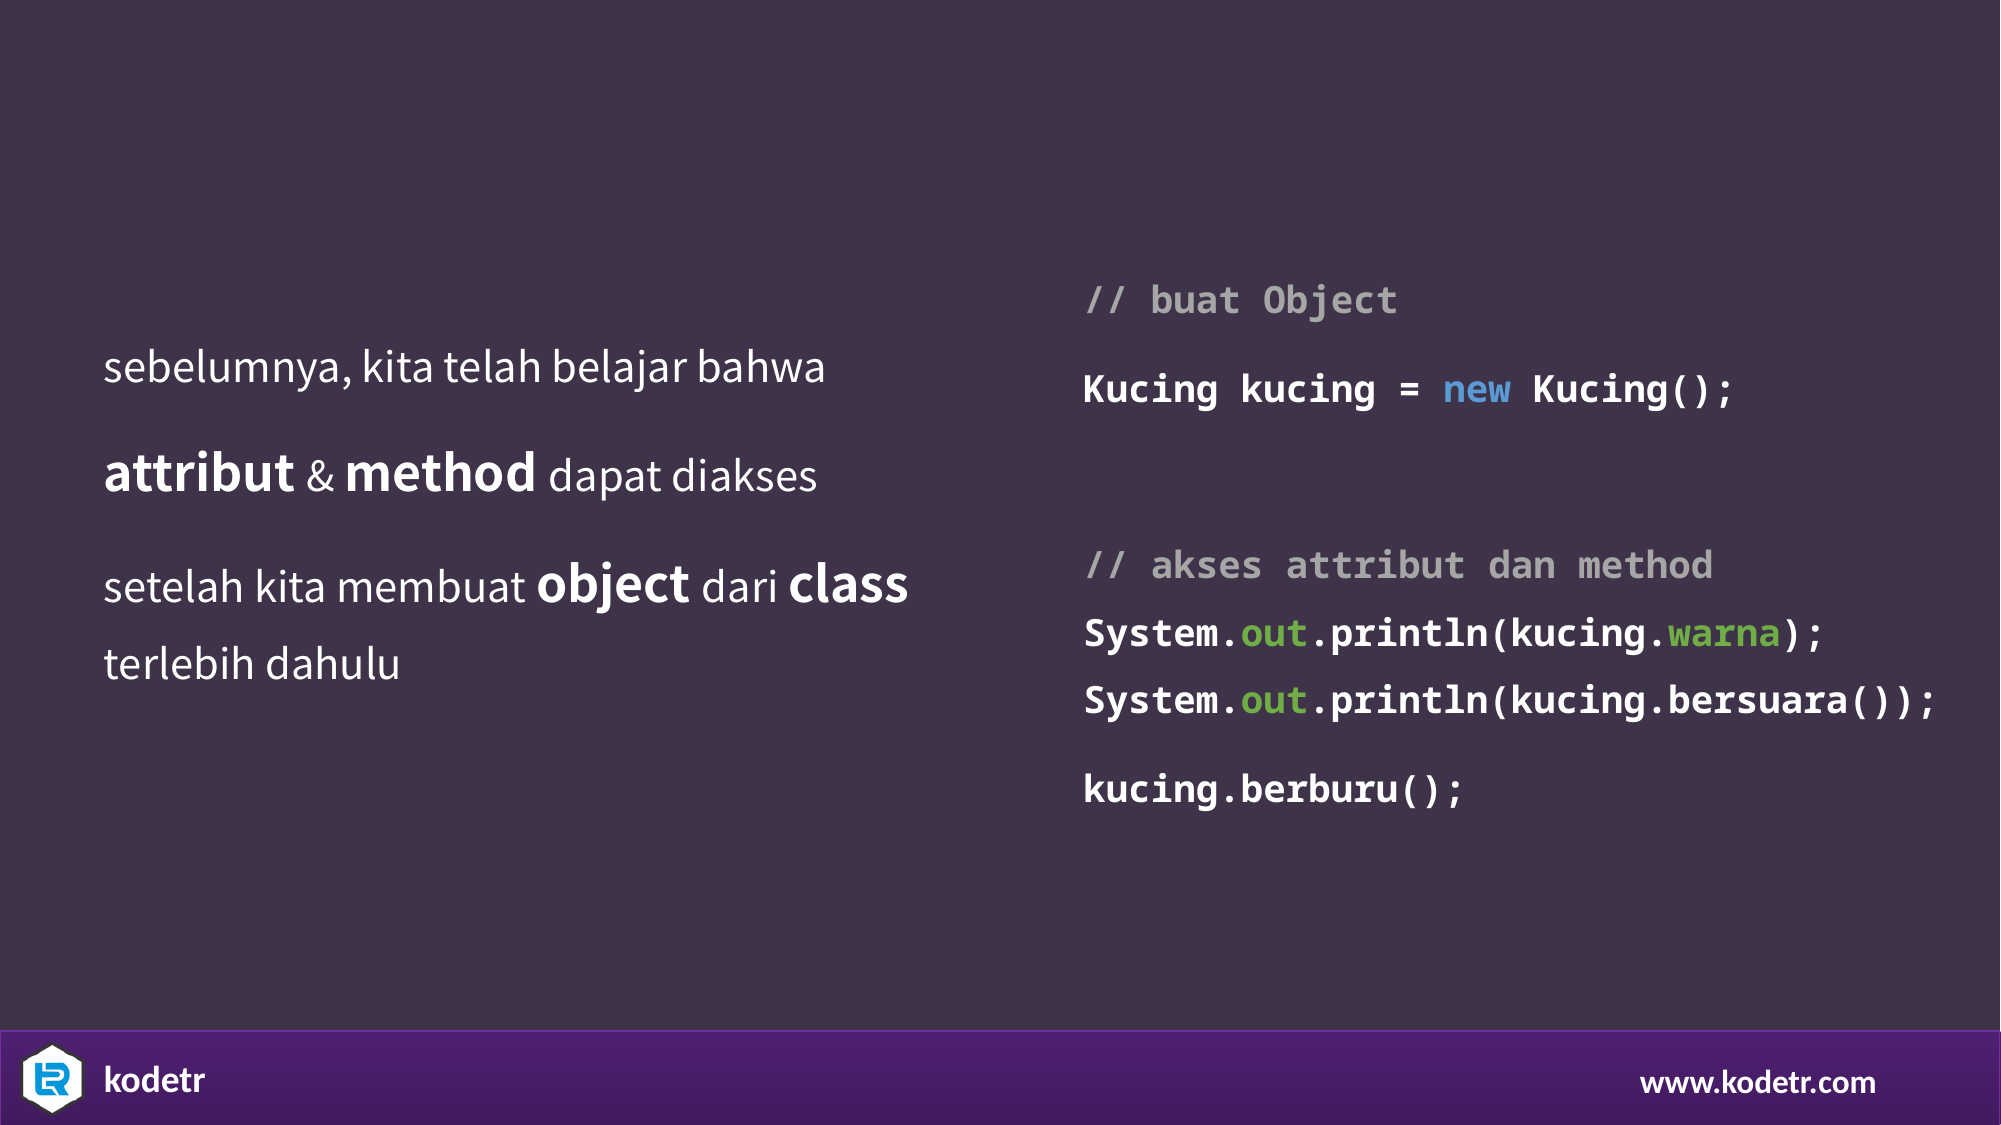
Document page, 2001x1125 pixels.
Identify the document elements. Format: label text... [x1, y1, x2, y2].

text_box [0, 1030, 2000, 1125]
text_box www.kodetr.com [1624, 1052, 1991, 1107]
picture [14, 1041, 89, 1116]
text_box kodetr [89, 1047, 500, 1108]
text_box sebelumnya, kita telah belajar bahwa attribut & method dapat diakses setelah kita membuat object dari class terlebih dahulu [88, 308, 1010, 391]
text_box // buat Object Kucing kucing = new Kucing(); // akses attribut dan method System.out.println(kucing.warna); System.out.println(kucing.bersuara()); kucing.berburu(); [1068, 246, 1994, 452]
